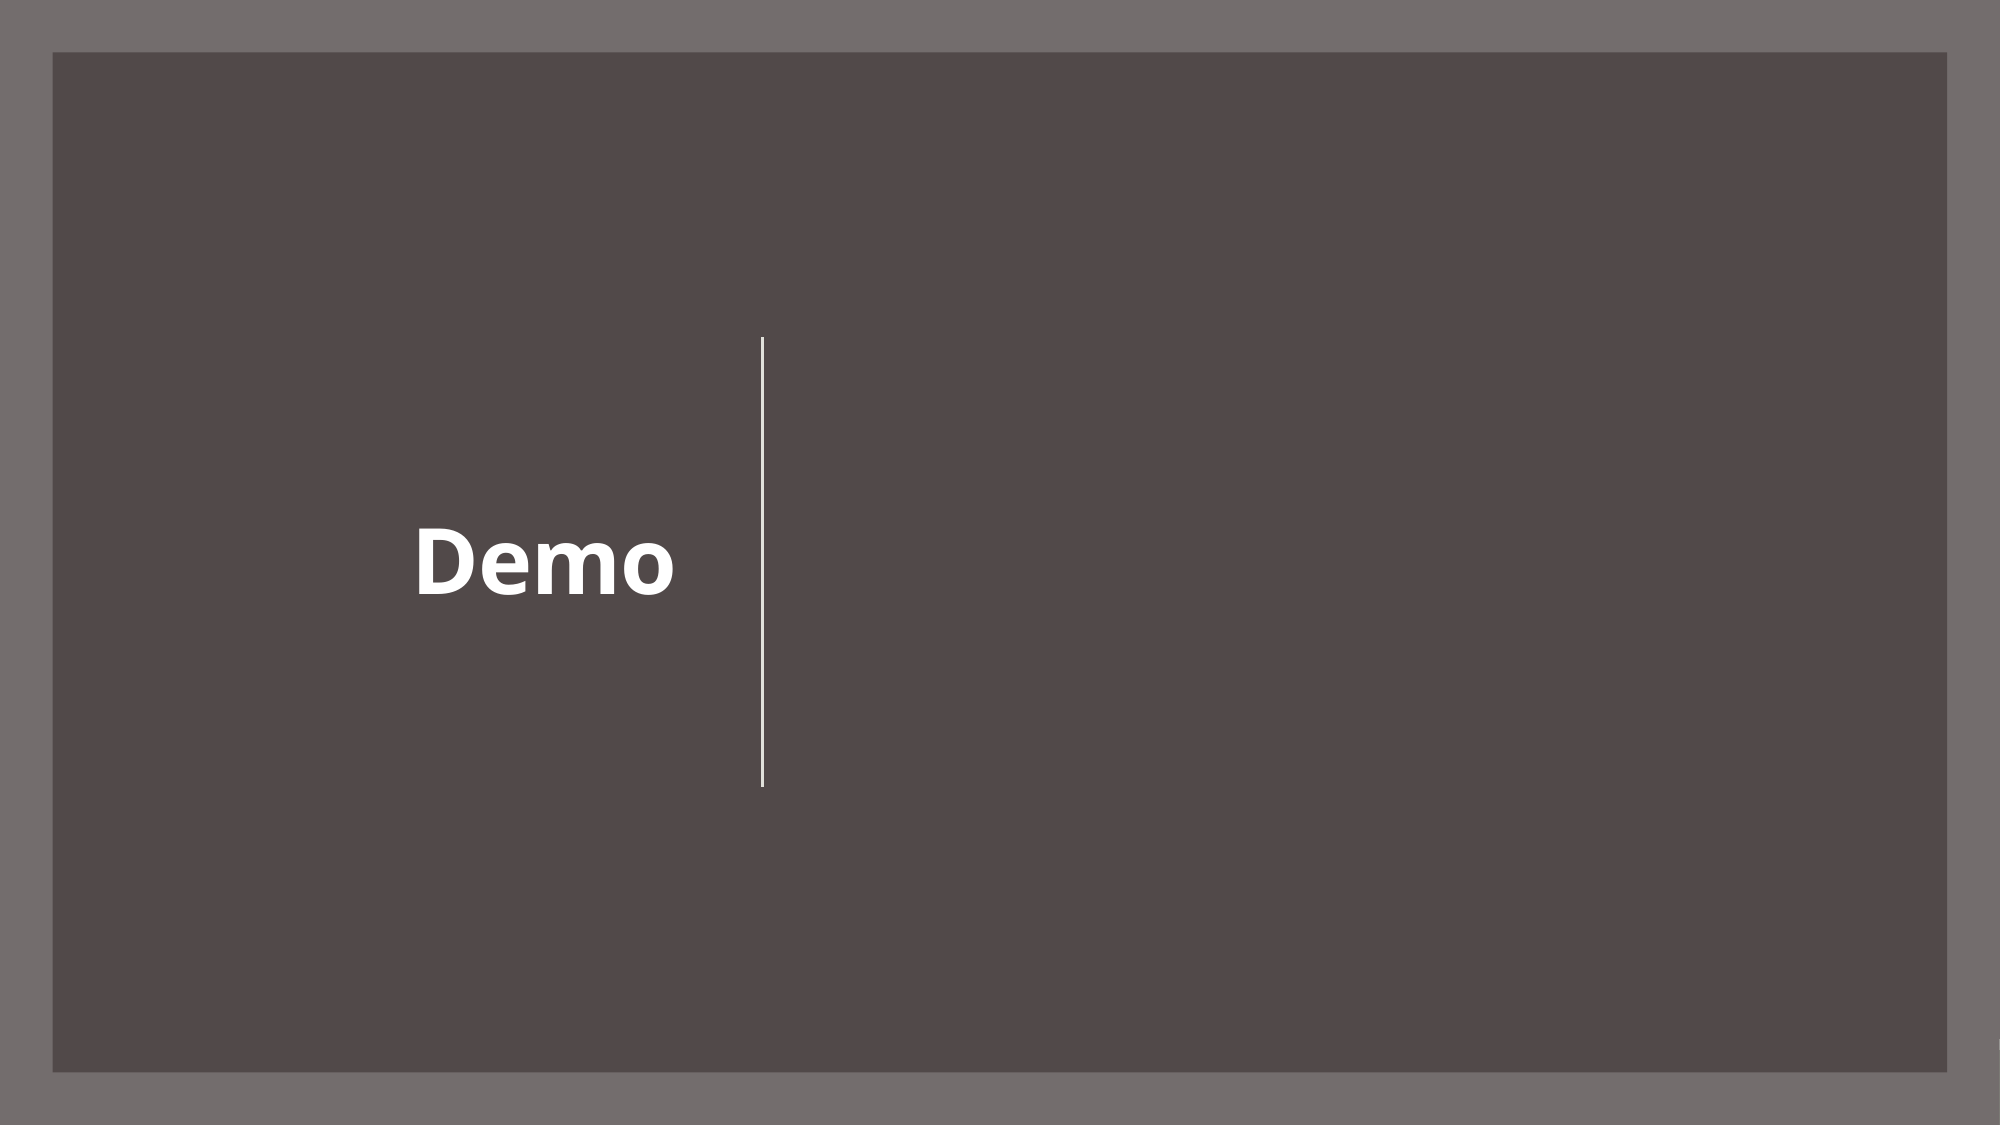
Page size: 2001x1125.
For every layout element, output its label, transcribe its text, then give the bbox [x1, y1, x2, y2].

text_box [51, 51, 1948, 1074]
title Demo [158, 158, 693, 969]
text_box [0, 0, 2000, 1125]
